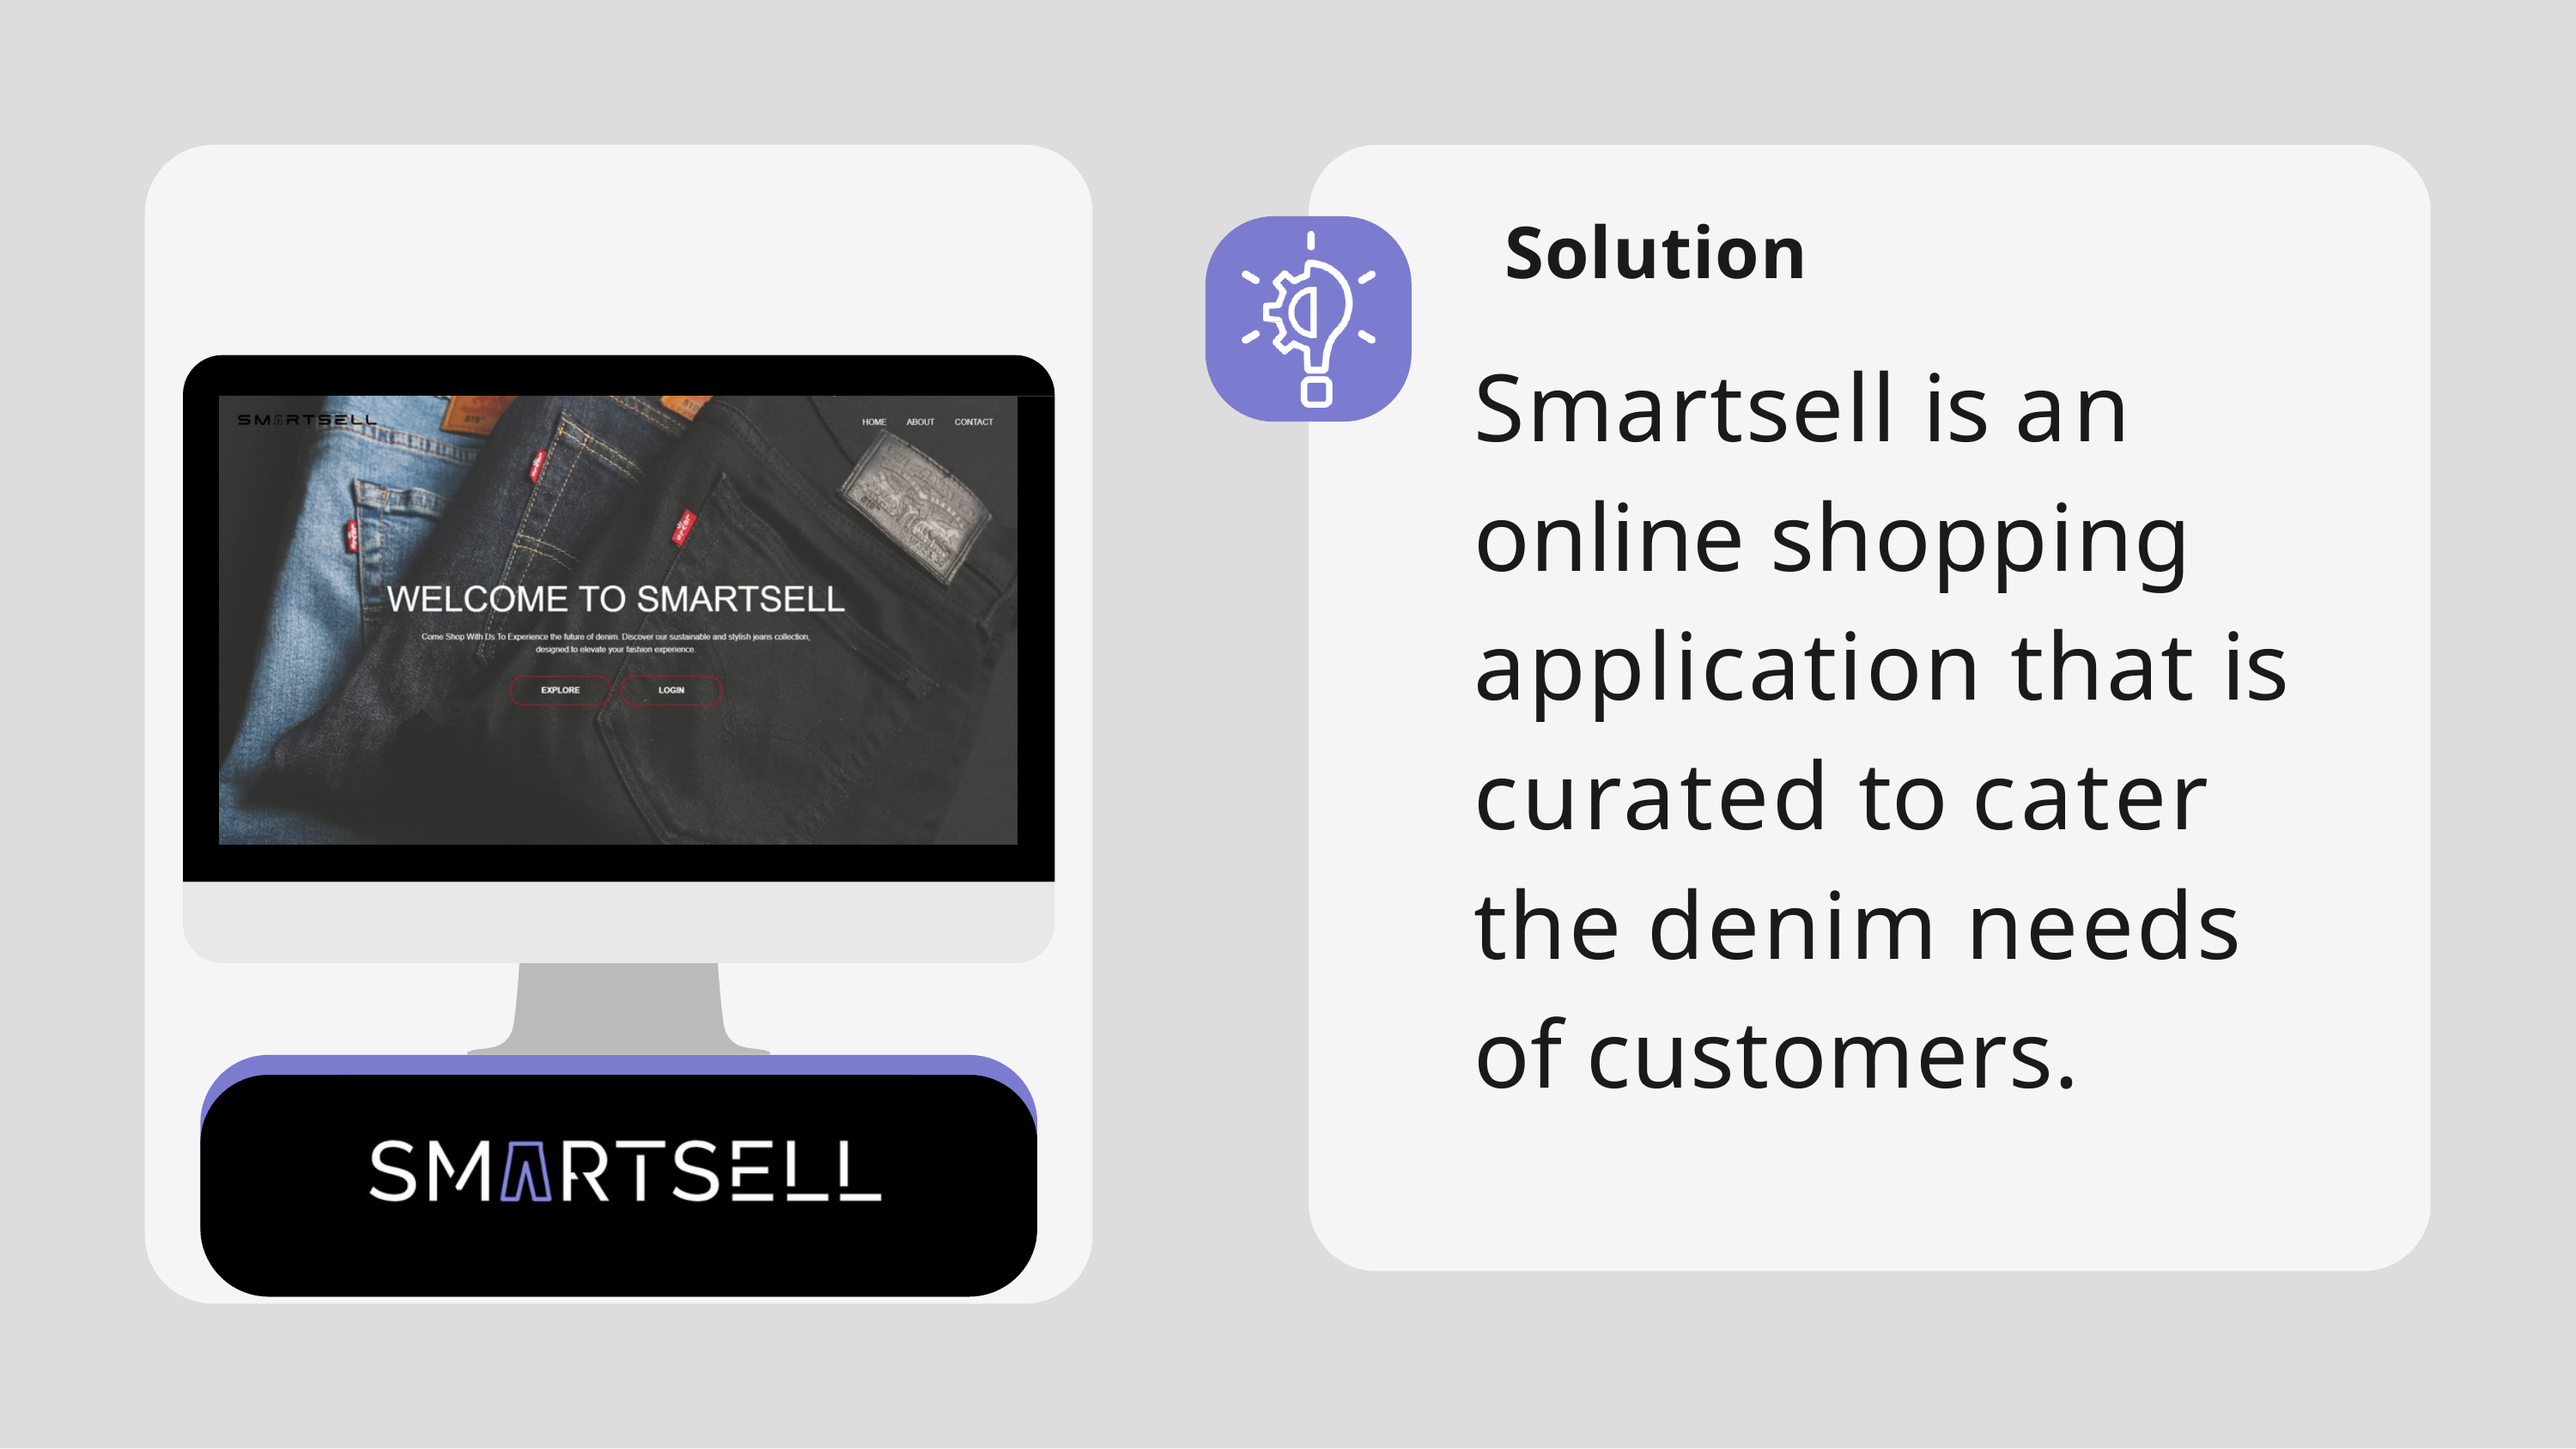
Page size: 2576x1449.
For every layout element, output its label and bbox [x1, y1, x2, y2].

text_box [182, 355, 1055, 1055]
text_box [144, 144, 1093, 1304]
text_box [1205, 144, 2431, 1271]
picture [1241, 230, 1376, 408]
